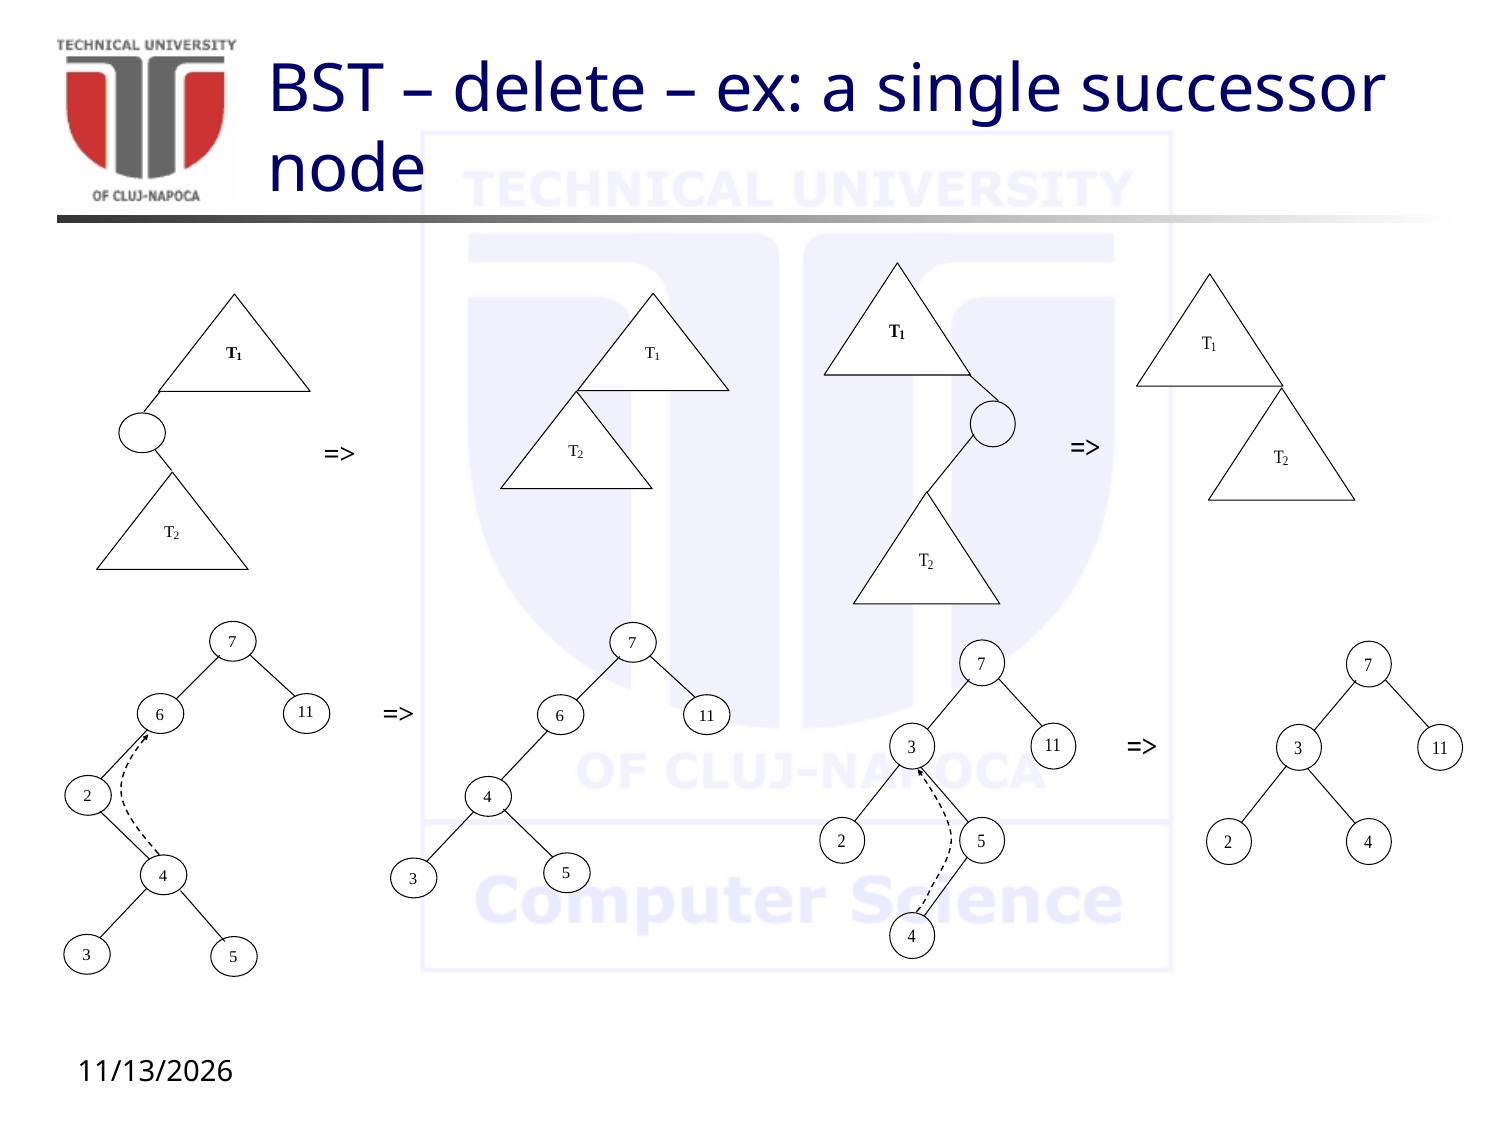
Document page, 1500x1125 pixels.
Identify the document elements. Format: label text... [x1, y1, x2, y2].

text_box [63, 291, 732, 978]
title BST – delete – ex: a single successor node [252, 35, 1468, 213]
picture [57, 33, 237, 206]
picture [420, 222, 1174, 973]
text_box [818, 259, 1464, 960]
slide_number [62, 1025, 375, 1100]
